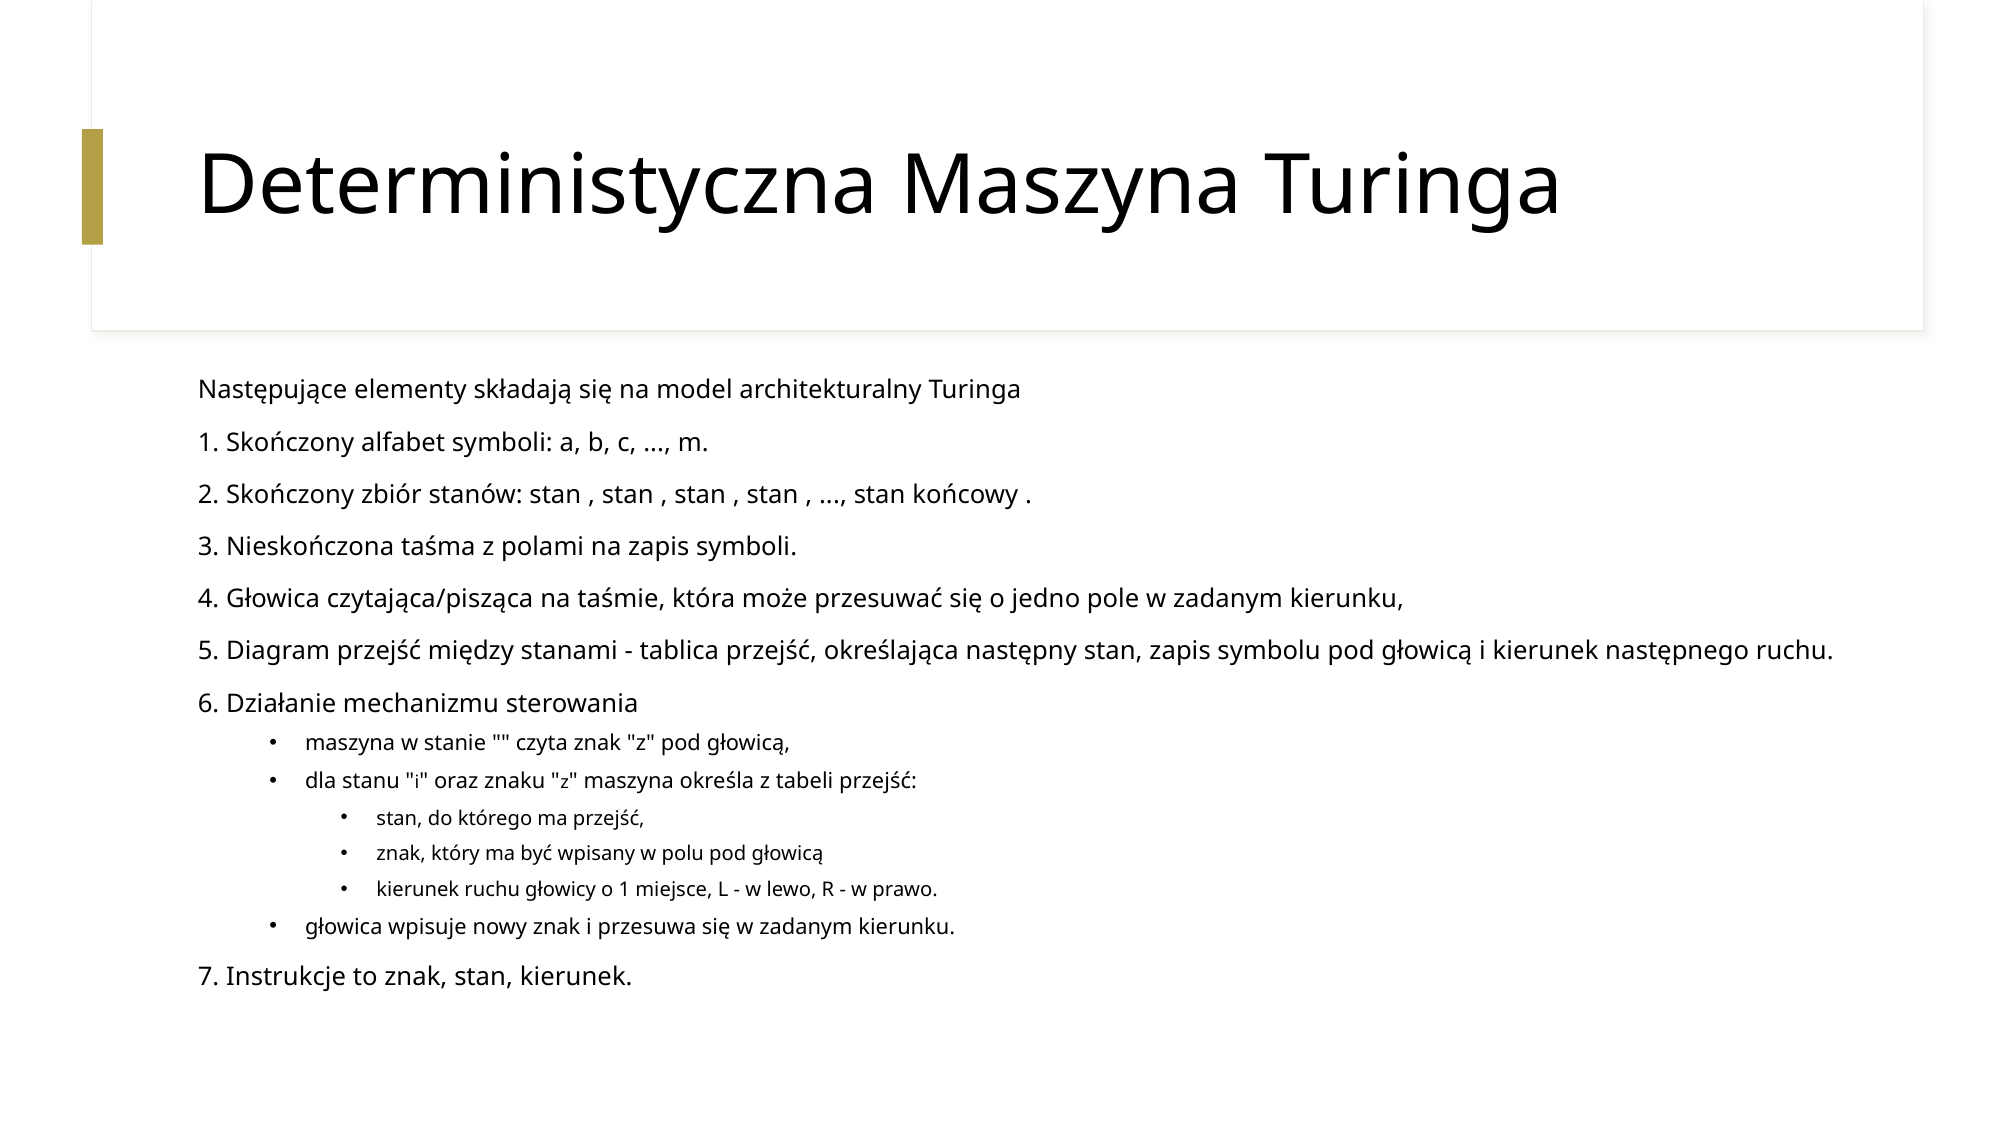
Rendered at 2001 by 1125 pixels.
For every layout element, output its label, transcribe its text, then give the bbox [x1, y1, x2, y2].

title Deterministyczna Maszyna Turinga [183, 90, 1851, 284]
